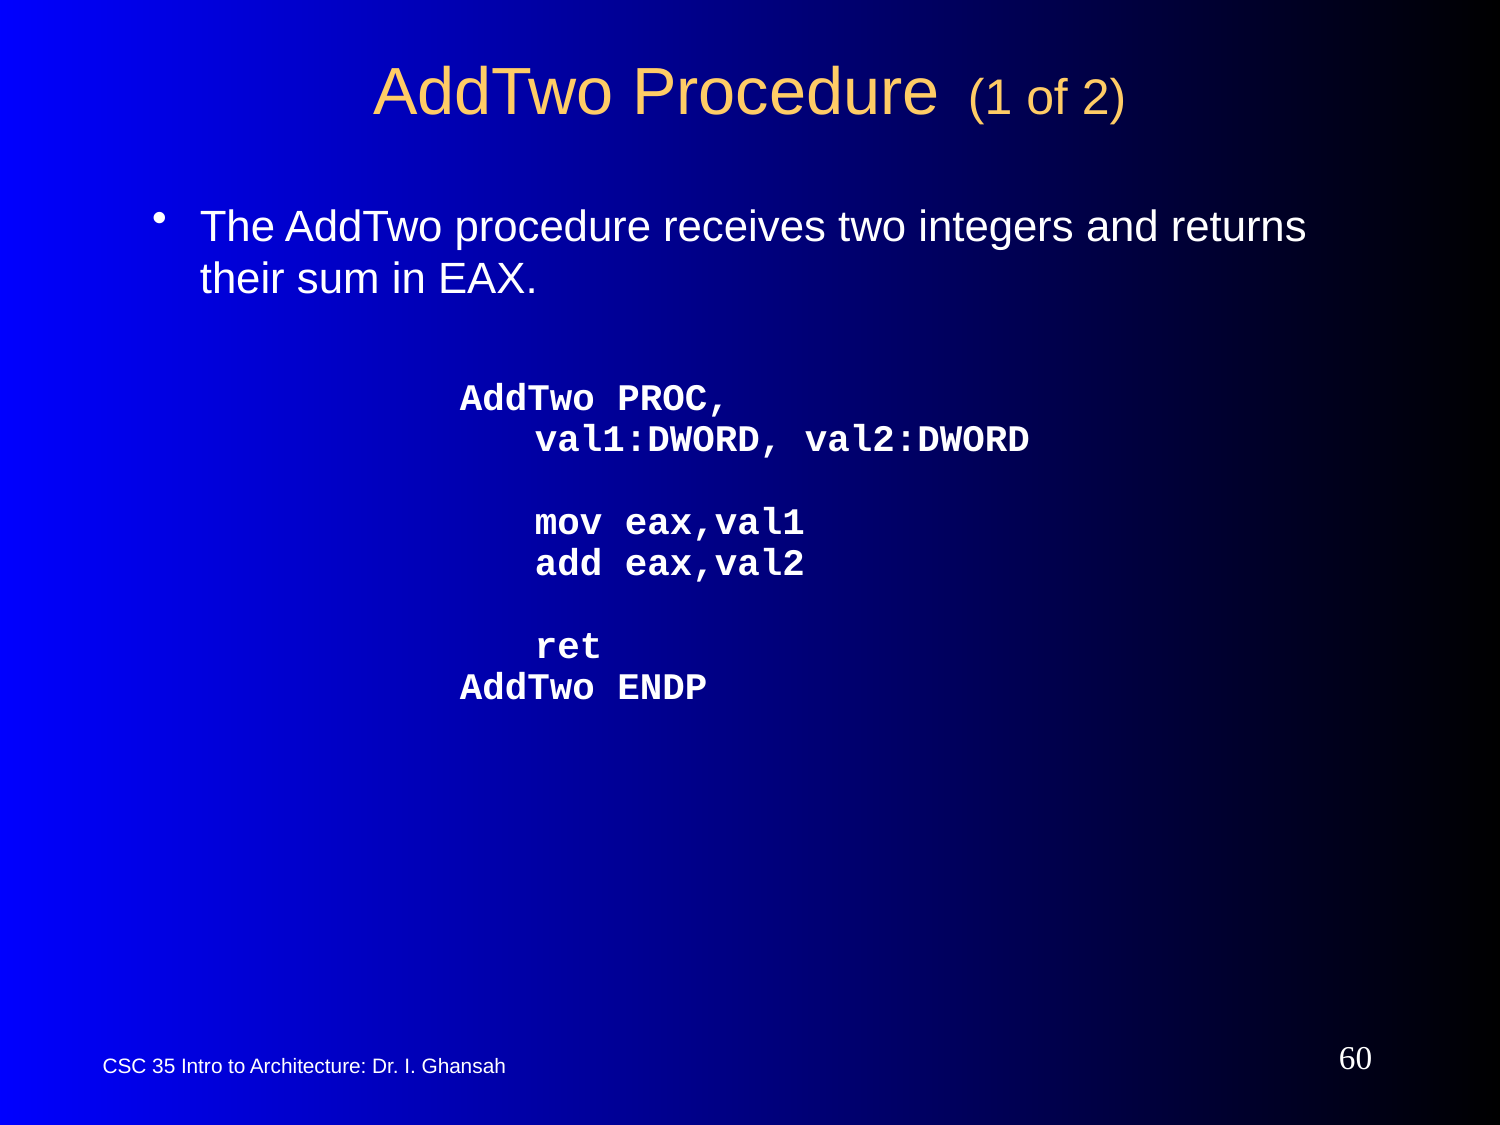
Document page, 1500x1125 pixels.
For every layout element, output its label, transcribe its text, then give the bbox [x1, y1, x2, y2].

title AddTwo Procedure (1 of 2) [112, 37, 1388, 138]
slide_number 60 [1224, 1025, 1388, 1088]
text_box The AddTwo procedure receives two integers and returns their sum in EAX. [137, 174, 1400, 325]
text_box AddTwo PROC, val1:DWORD, val2:DWORD mov eax,val1 add eax,val2 ret AddTwo ENDP [437, 362, 1113, 788]
footer CSC 35 Intro to Architecture: Dr. I. Ghansah [87, 1040, 775, 1091]
